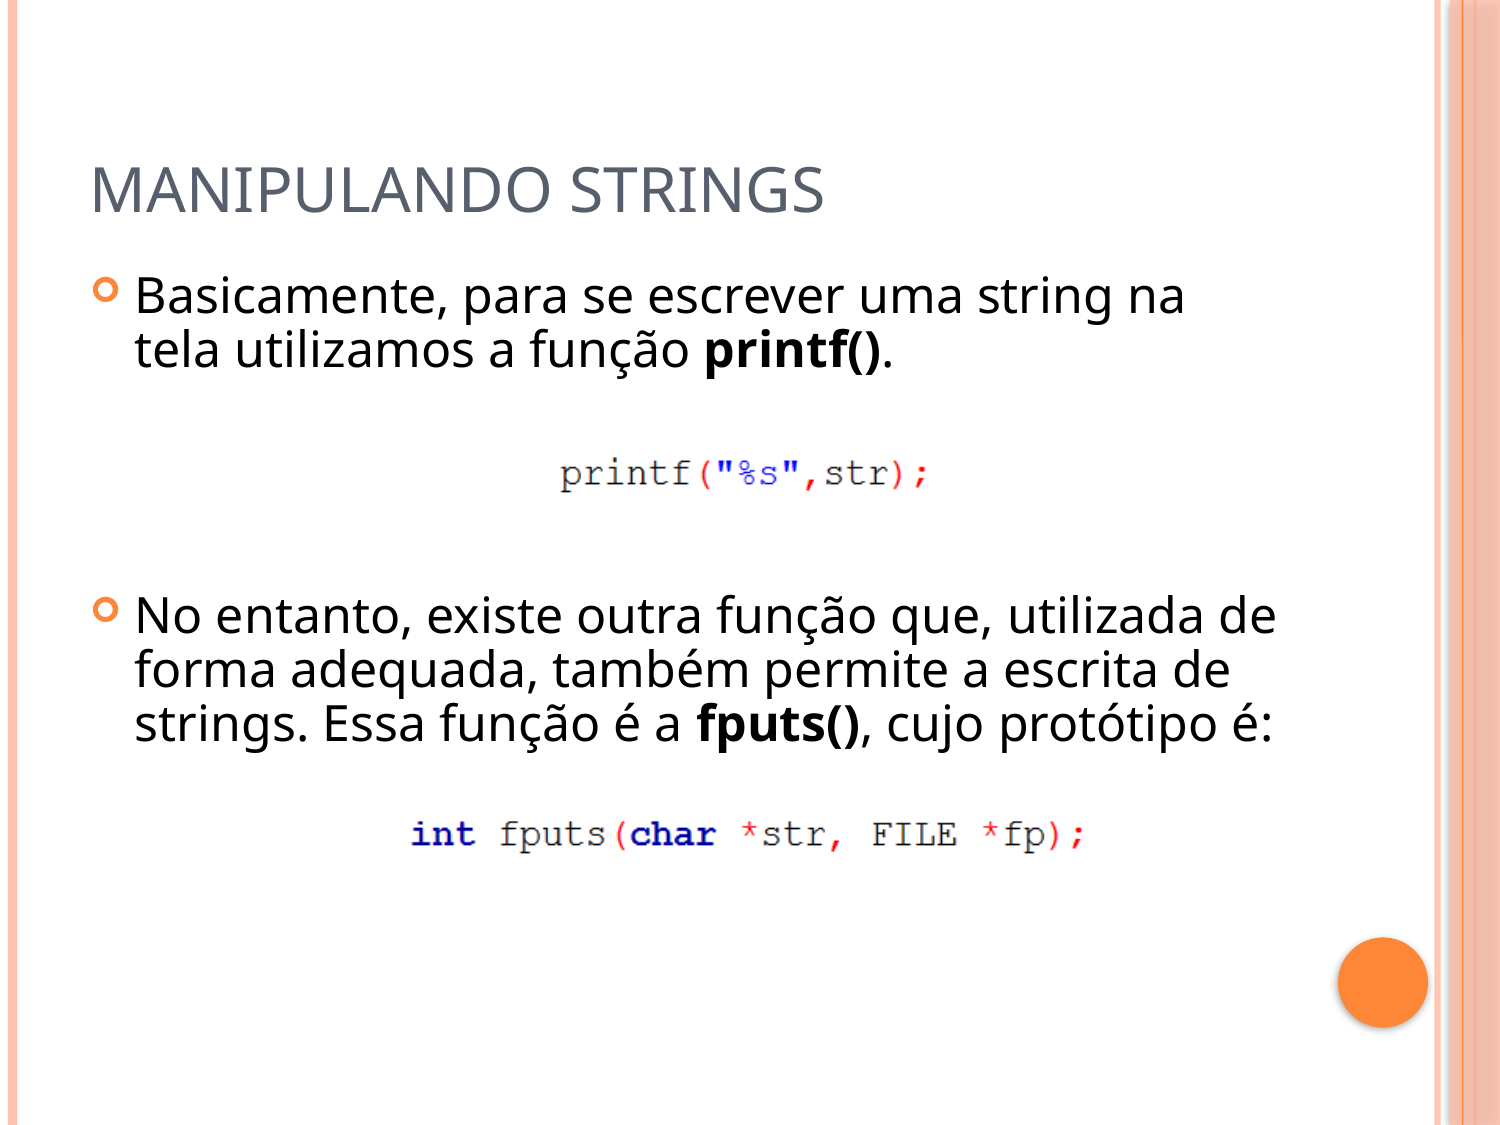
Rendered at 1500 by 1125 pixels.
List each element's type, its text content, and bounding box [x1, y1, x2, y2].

list Basicamente, para se escrever uma string na tela utilizamos a função printf(). No entanto, existe outra função que, utilizada de forma adequada, também permite a escrita de strings. Essa função é a fputs(), cujo protótipo é: [75, 262, 1300, 1062]
title Manipulando strings [75, 45, 1300, 233]
picture [541, 444, 959, 510]
picture [404, 804, 1096, 868]
